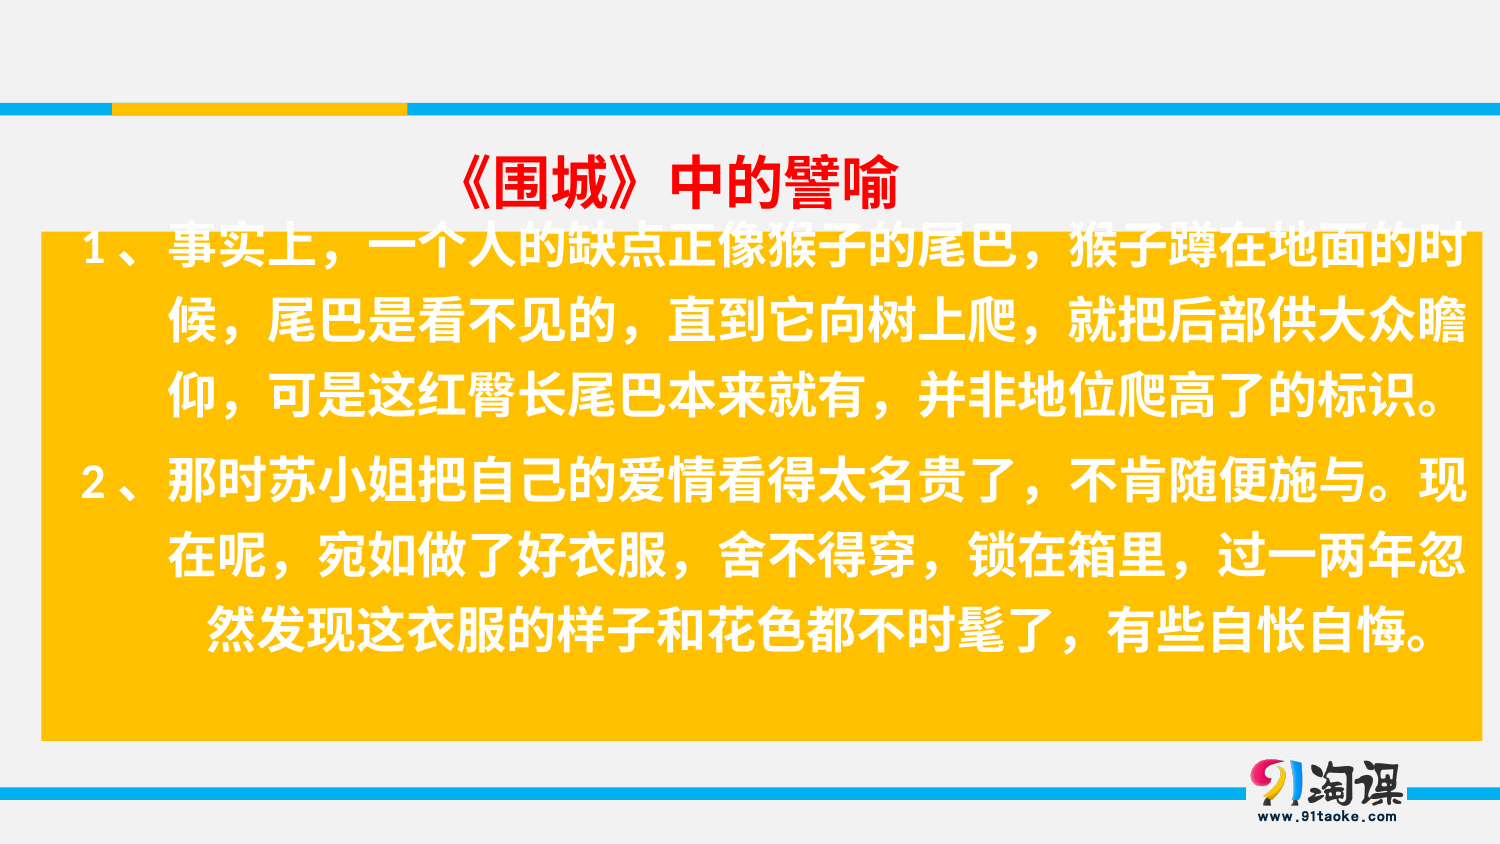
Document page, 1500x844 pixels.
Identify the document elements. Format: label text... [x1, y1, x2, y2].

list 1、事实上，一个人的缺点正像猴子的尾巴，猴子蹲在地面的时候，尾巴是看不见的，直到它向树上爬，就把后部供大众瞻仰，可是这红臀长尾巴本来就有，并非地位爬高了的标识。 2、那时苏小姐把自己的爱情看得太名贵了，不肯随便施与。现在呢，宛如做了好衣服，舍不得穿，锁在箱里，过一两年忽然发现这衣服的样子和花色都不时髦了，有些自怅自悔。 [41, 231, 1483, 741]
picture [1245, 750, 1408, 832]
text_box 《围城》中的譬喻 [419, 139, 951, 233]
